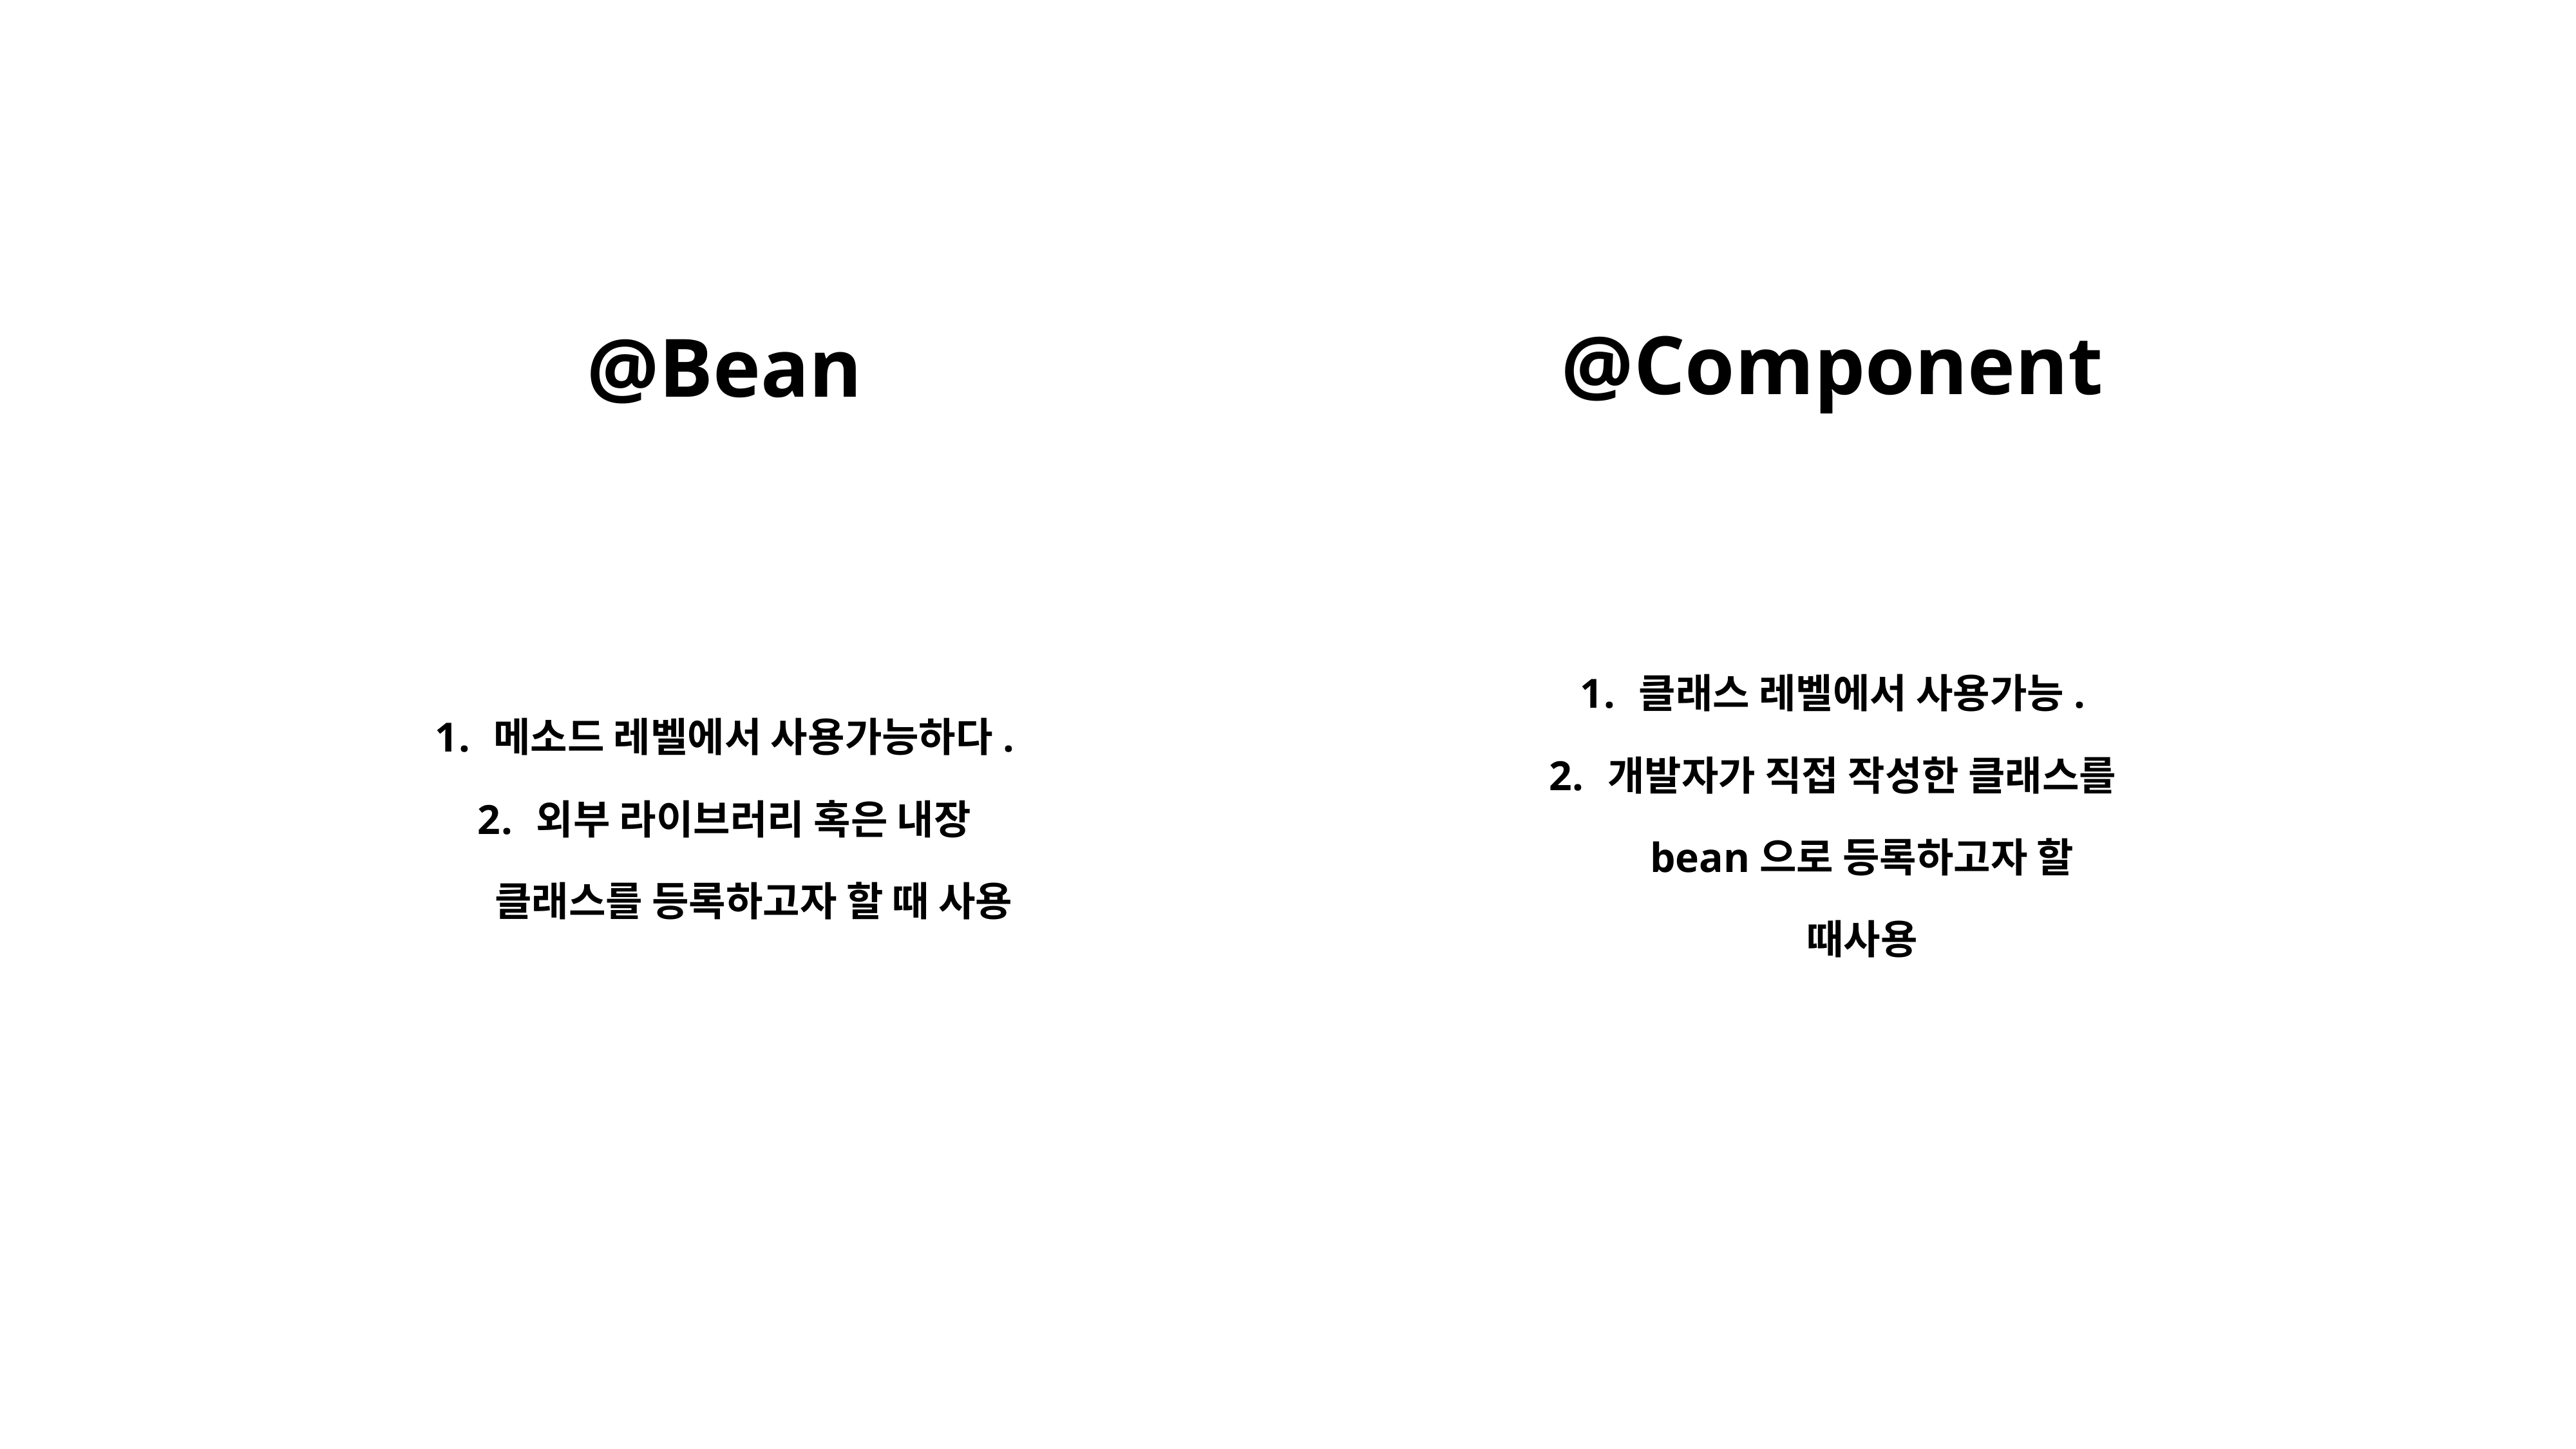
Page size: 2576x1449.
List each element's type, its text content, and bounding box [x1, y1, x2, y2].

text_box @Bean [581, 311, 868, 419]
text_box @Component [1556, 308, 2109, 416]
text_box 메소드 레벨에서 사용가능하다. 외부 라이브러리 혹은 내장 클래스를 등록하고자 할 때 사용 [426, 672, 1023, 930]
text_box 클래스 레벨에서 사용가능. 개발자가 직접 작성한 클래스를 bean으로 등록하고자 할 때사용 [1526, 629, 2140, 968]
